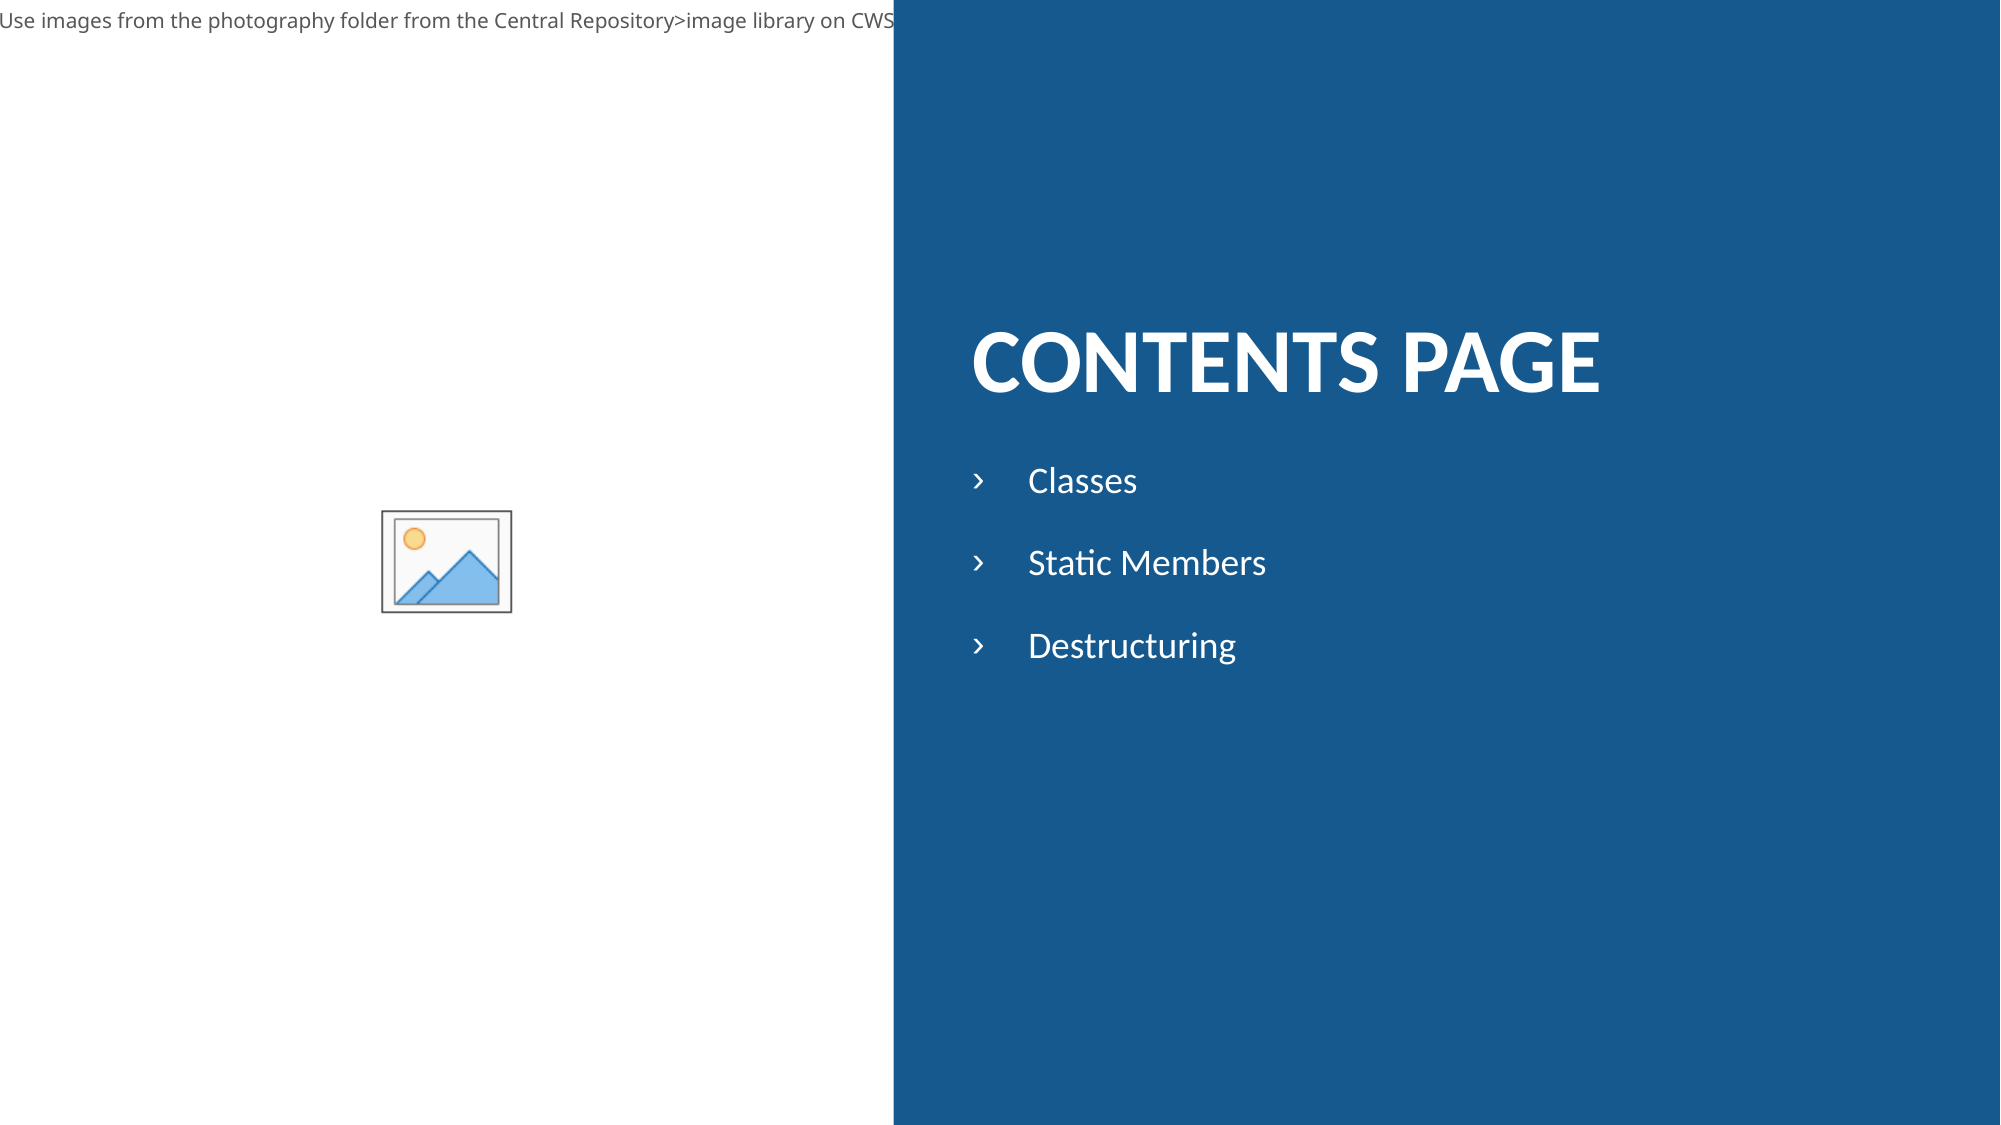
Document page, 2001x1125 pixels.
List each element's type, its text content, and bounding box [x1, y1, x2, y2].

title Contents page [957, 315, 1937, 418]
picture [0, 0, 894, 1125]
list Classes Static Members Destructuring [957, 448, 1936, 1063]
